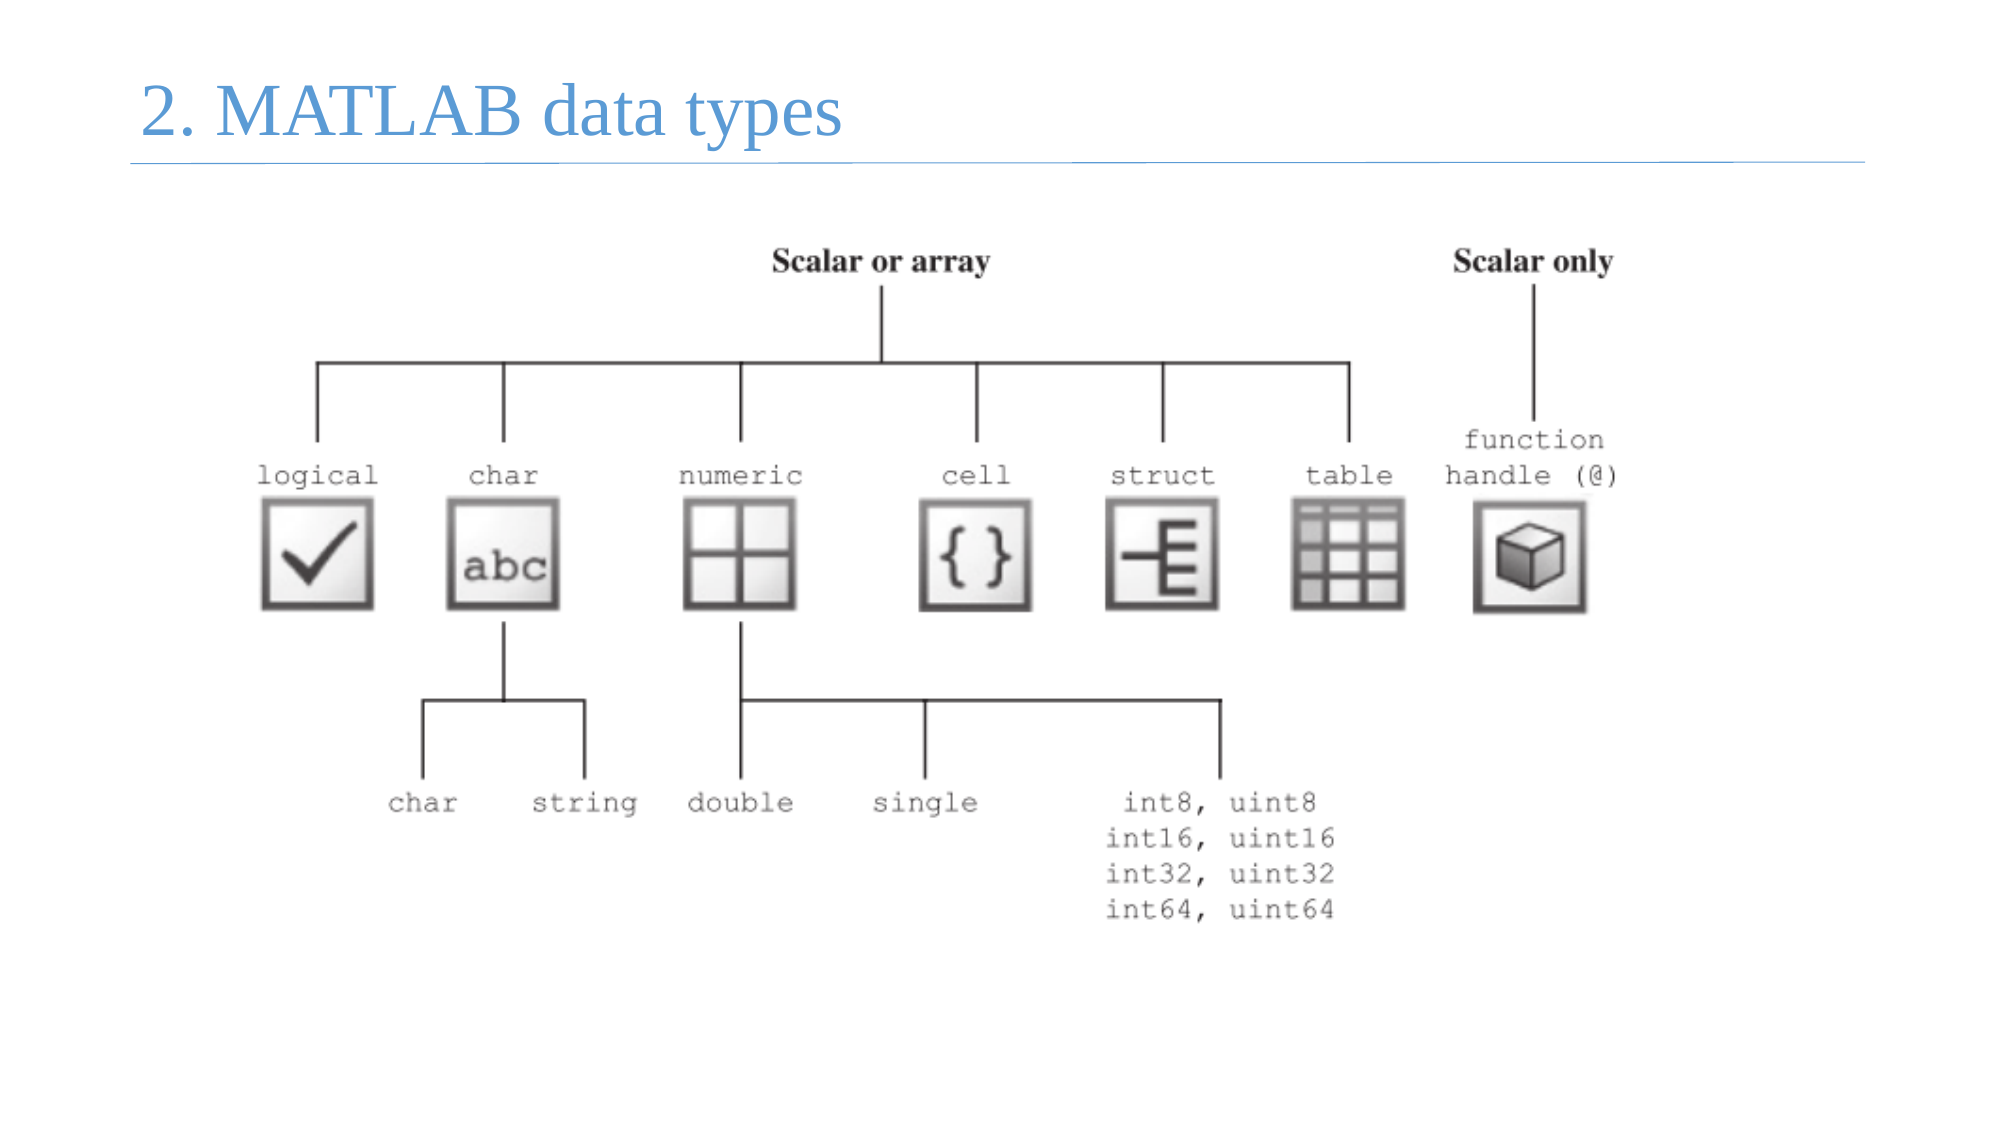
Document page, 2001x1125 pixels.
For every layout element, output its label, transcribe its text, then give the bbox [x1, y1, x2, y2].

picture [227, 224, 1645, 933]
title 2. MATLAB data types [125, 59, 1863, 163]
